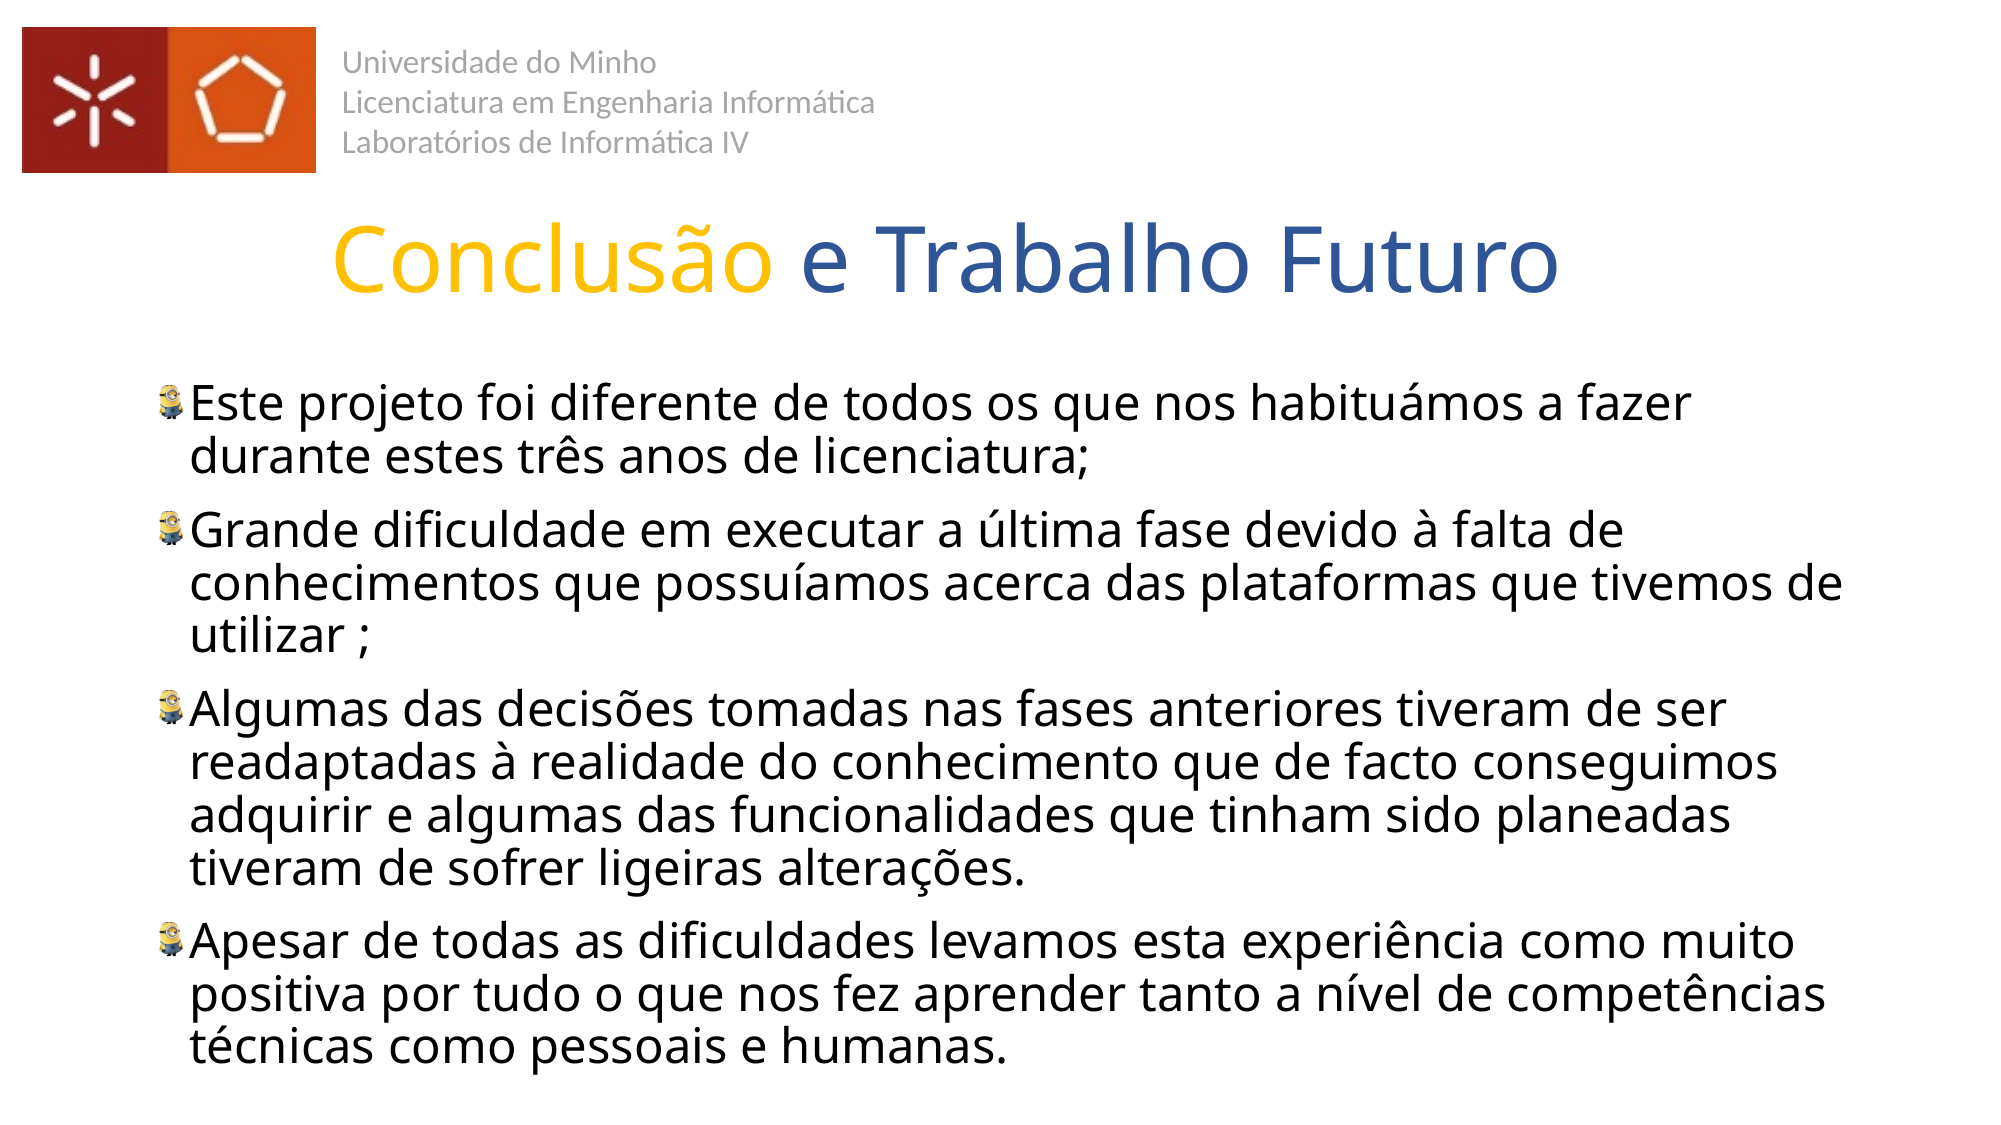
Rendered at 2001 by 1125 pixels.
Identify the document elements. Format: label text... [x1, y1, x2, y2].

picture [152, 510, 188, 546]
picture [152, 689, 188, 725]
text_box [22, 27, 930, 210]
picture [152, 384, 188, 420]
title Conclusão e Trabalho Futuro [315, 153, 2000, 372]
list Este projeto foi diferente de todos os que nos habituámos a fazer durante estes três anos de licenciatura; Grande dificuldade em executar a última fase devido à falta de conhecimentos que possuíamos acerca das plataformas que tivemos de utilizar ; Algumas das decisões tomadas nas fases anteriores tiveram de ser readaptadas à realidade do conhecimento que de facto conseguimos adquirir e algumas das funcionalidades que tinham sido planeadas tiveram de sofrer ligeiras alterações. Apesar de todas as dificuldades levamos esta experiência como muito positiva por tudo o que nos fez aprender tanto a nível de competências técnicas como pessoais e humanas. [137, 371, 1863, 1085]
picture [152, 921, 188, 957]
